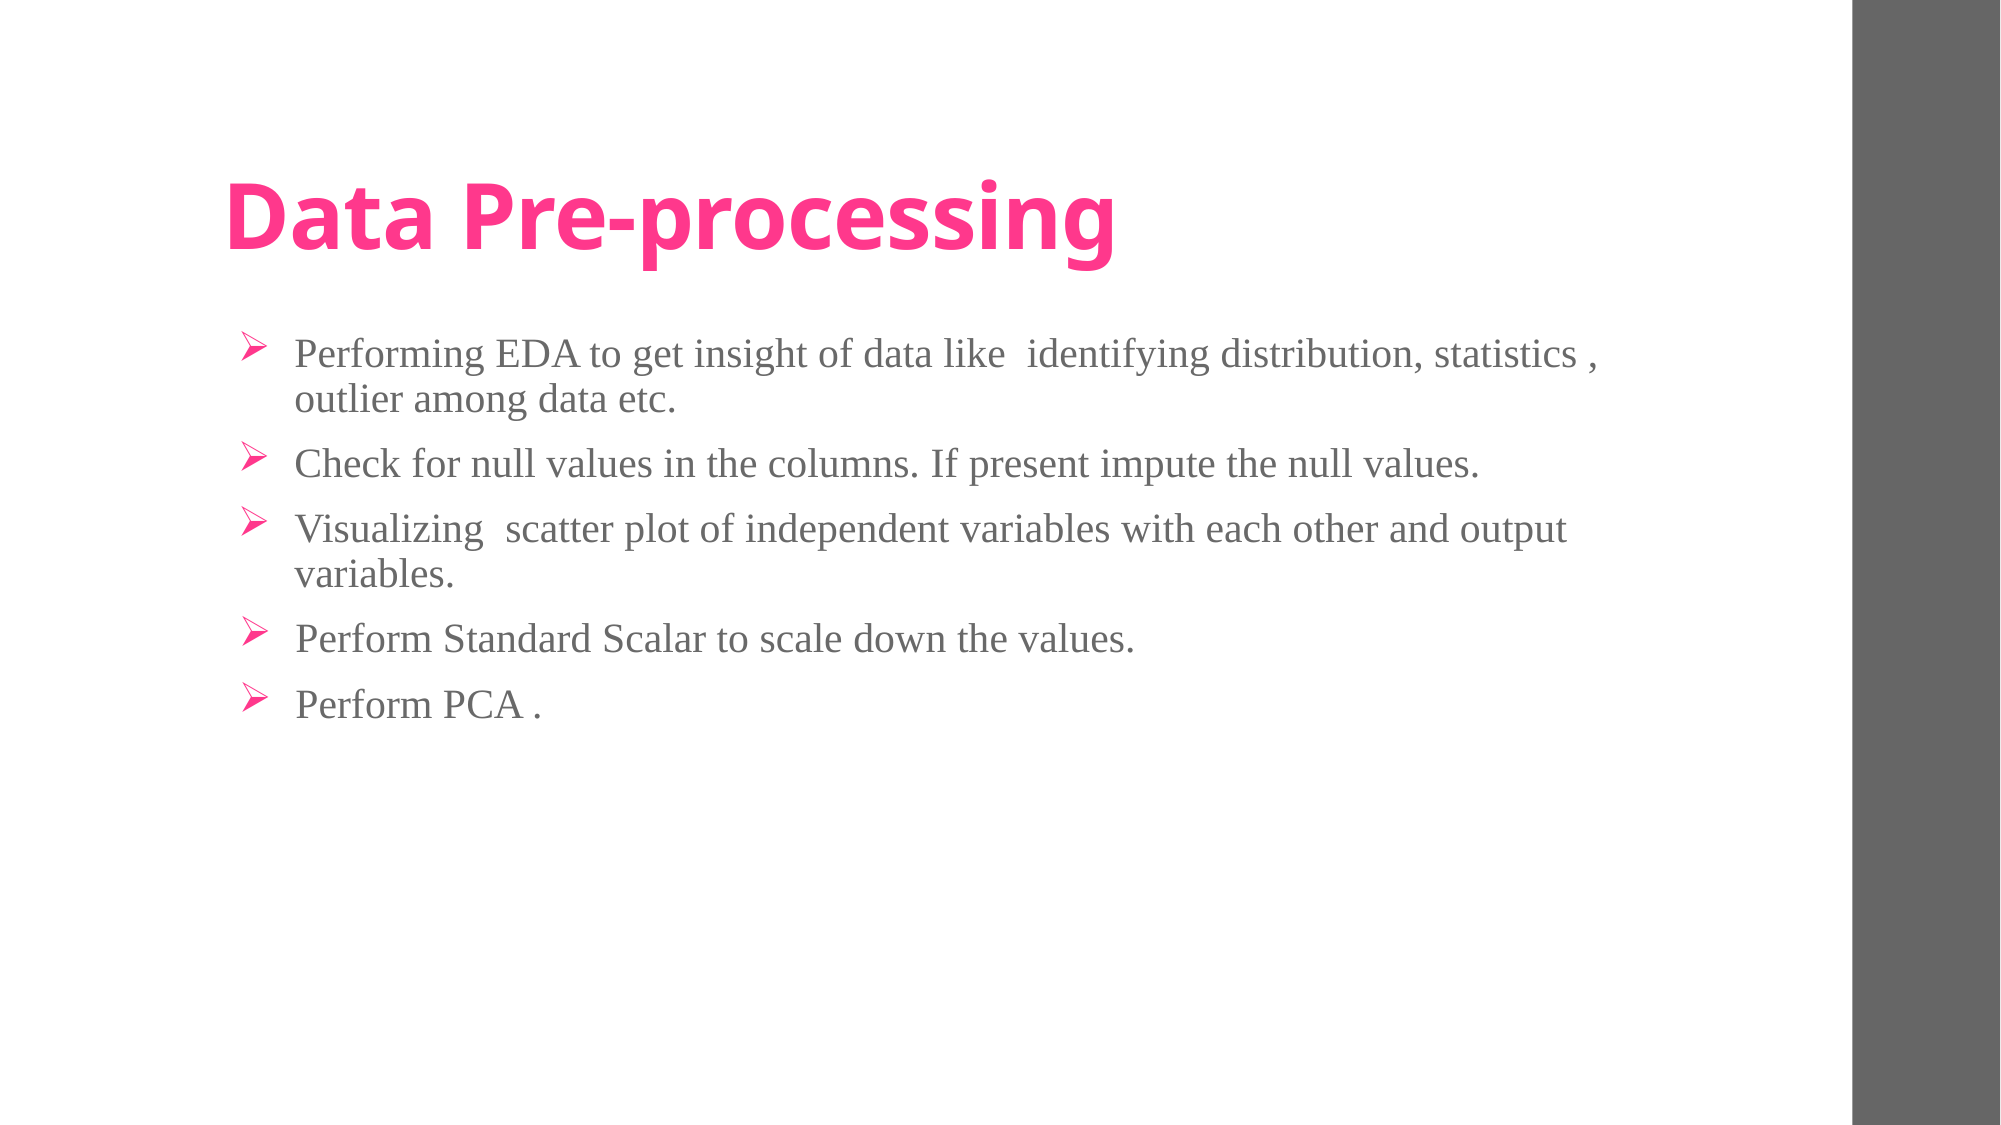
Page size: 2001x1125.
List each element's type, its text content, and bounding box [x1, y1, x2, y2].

title Data Pre-processing [206, 43, 1797, 278]
list Performing EDA to get insight of data like identifying distribution, statistics , outlier among data etc. Check for null values in the columns. If present impute the null values. Visualizing scatter plot of independent variables with each other and output variables. Perform Standard Scalar to scale down the values. Perform PCA . [74, 324, 1636, 773]
